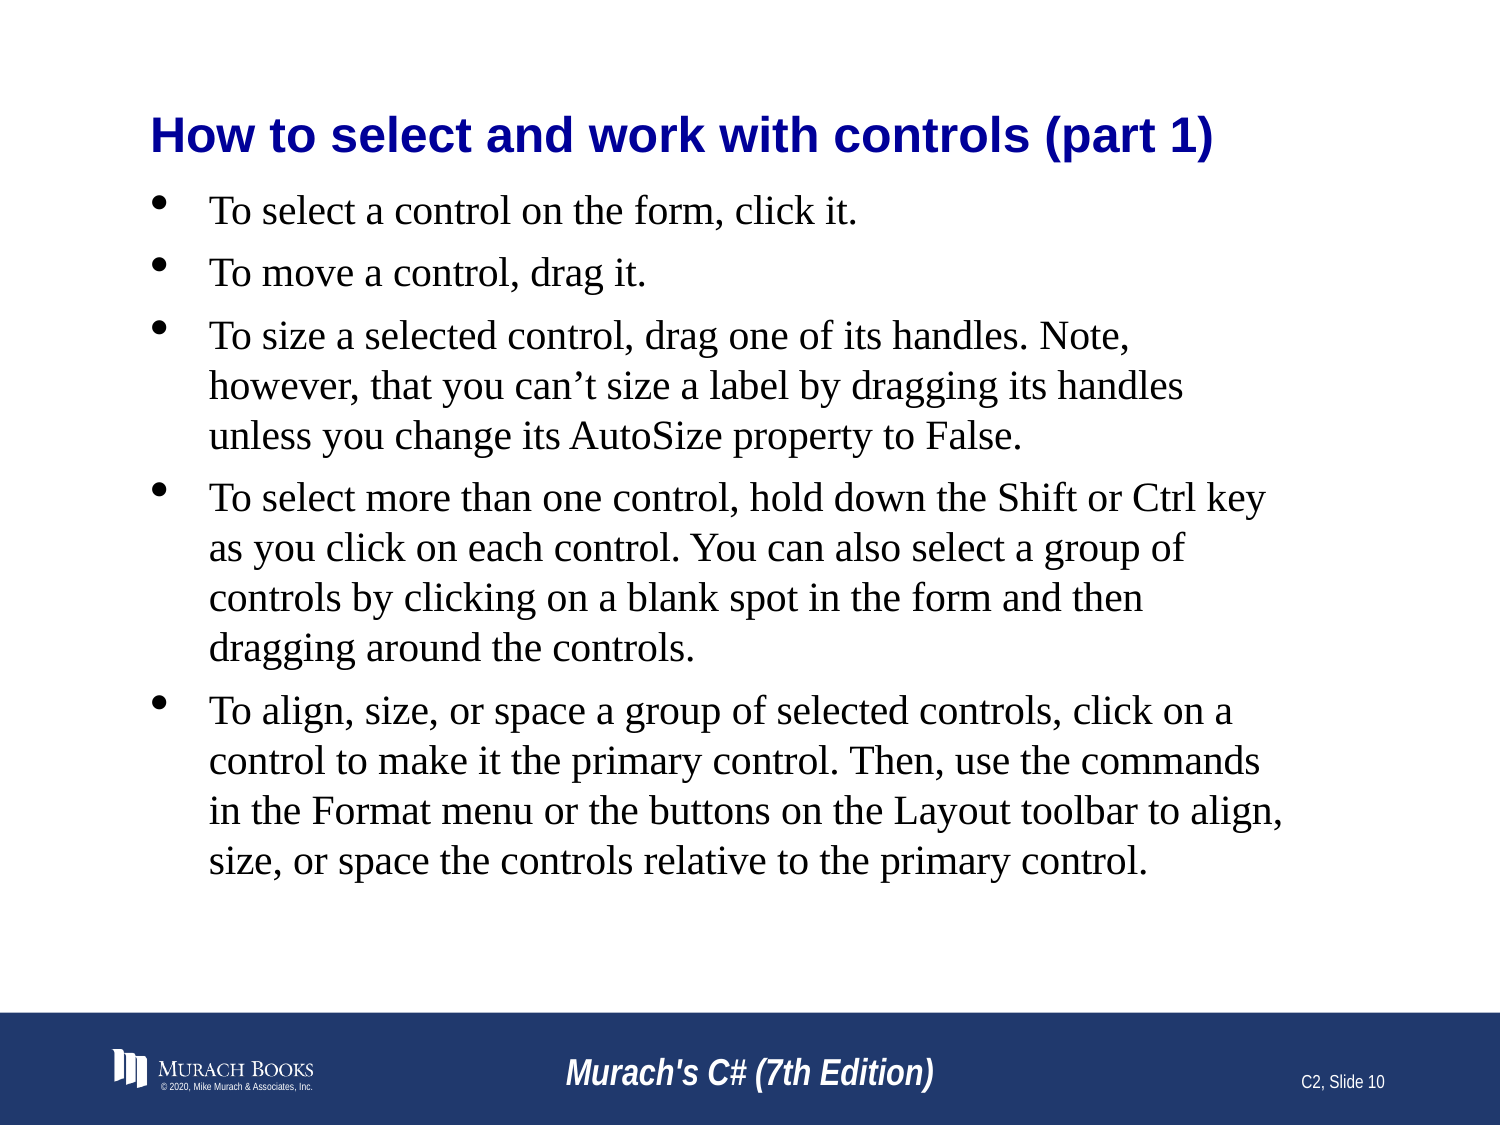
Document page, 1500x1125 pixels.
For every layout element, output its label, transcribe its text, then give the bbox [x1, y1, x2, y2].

footer © 2020, Mike Murach & Associates, Inc. [12, 1025, 463, 1100]
slide_number Murach's C# (7th Edition) [463, 1025, 1050, 1100]
slide_number C2, Slide 10 [1087, 1025, 1400, 1100]
title How to select and work with controls (part 1) [150, 102, 1350, 164]
list To select a control on the form, click it. To move a control, drag it. To size a selected control, drag one of its handles. Note, however, that you can’t size a label by dragging its handles unless you change its AutoSize property to False. To select more than one control, hold down the Shift or Ctrl key as you click on each control. You can also select a group of controls by clicking on a blank spot in the form and then dragging around the controls. To align, size, or space a group of selected controls, click on a control to make it the primary control. Then, use the commands in the Format menu or the buttons on the Layout toolbar to align, size, or space the controls relative to the primary control. [137, 174, 1350, 975]
